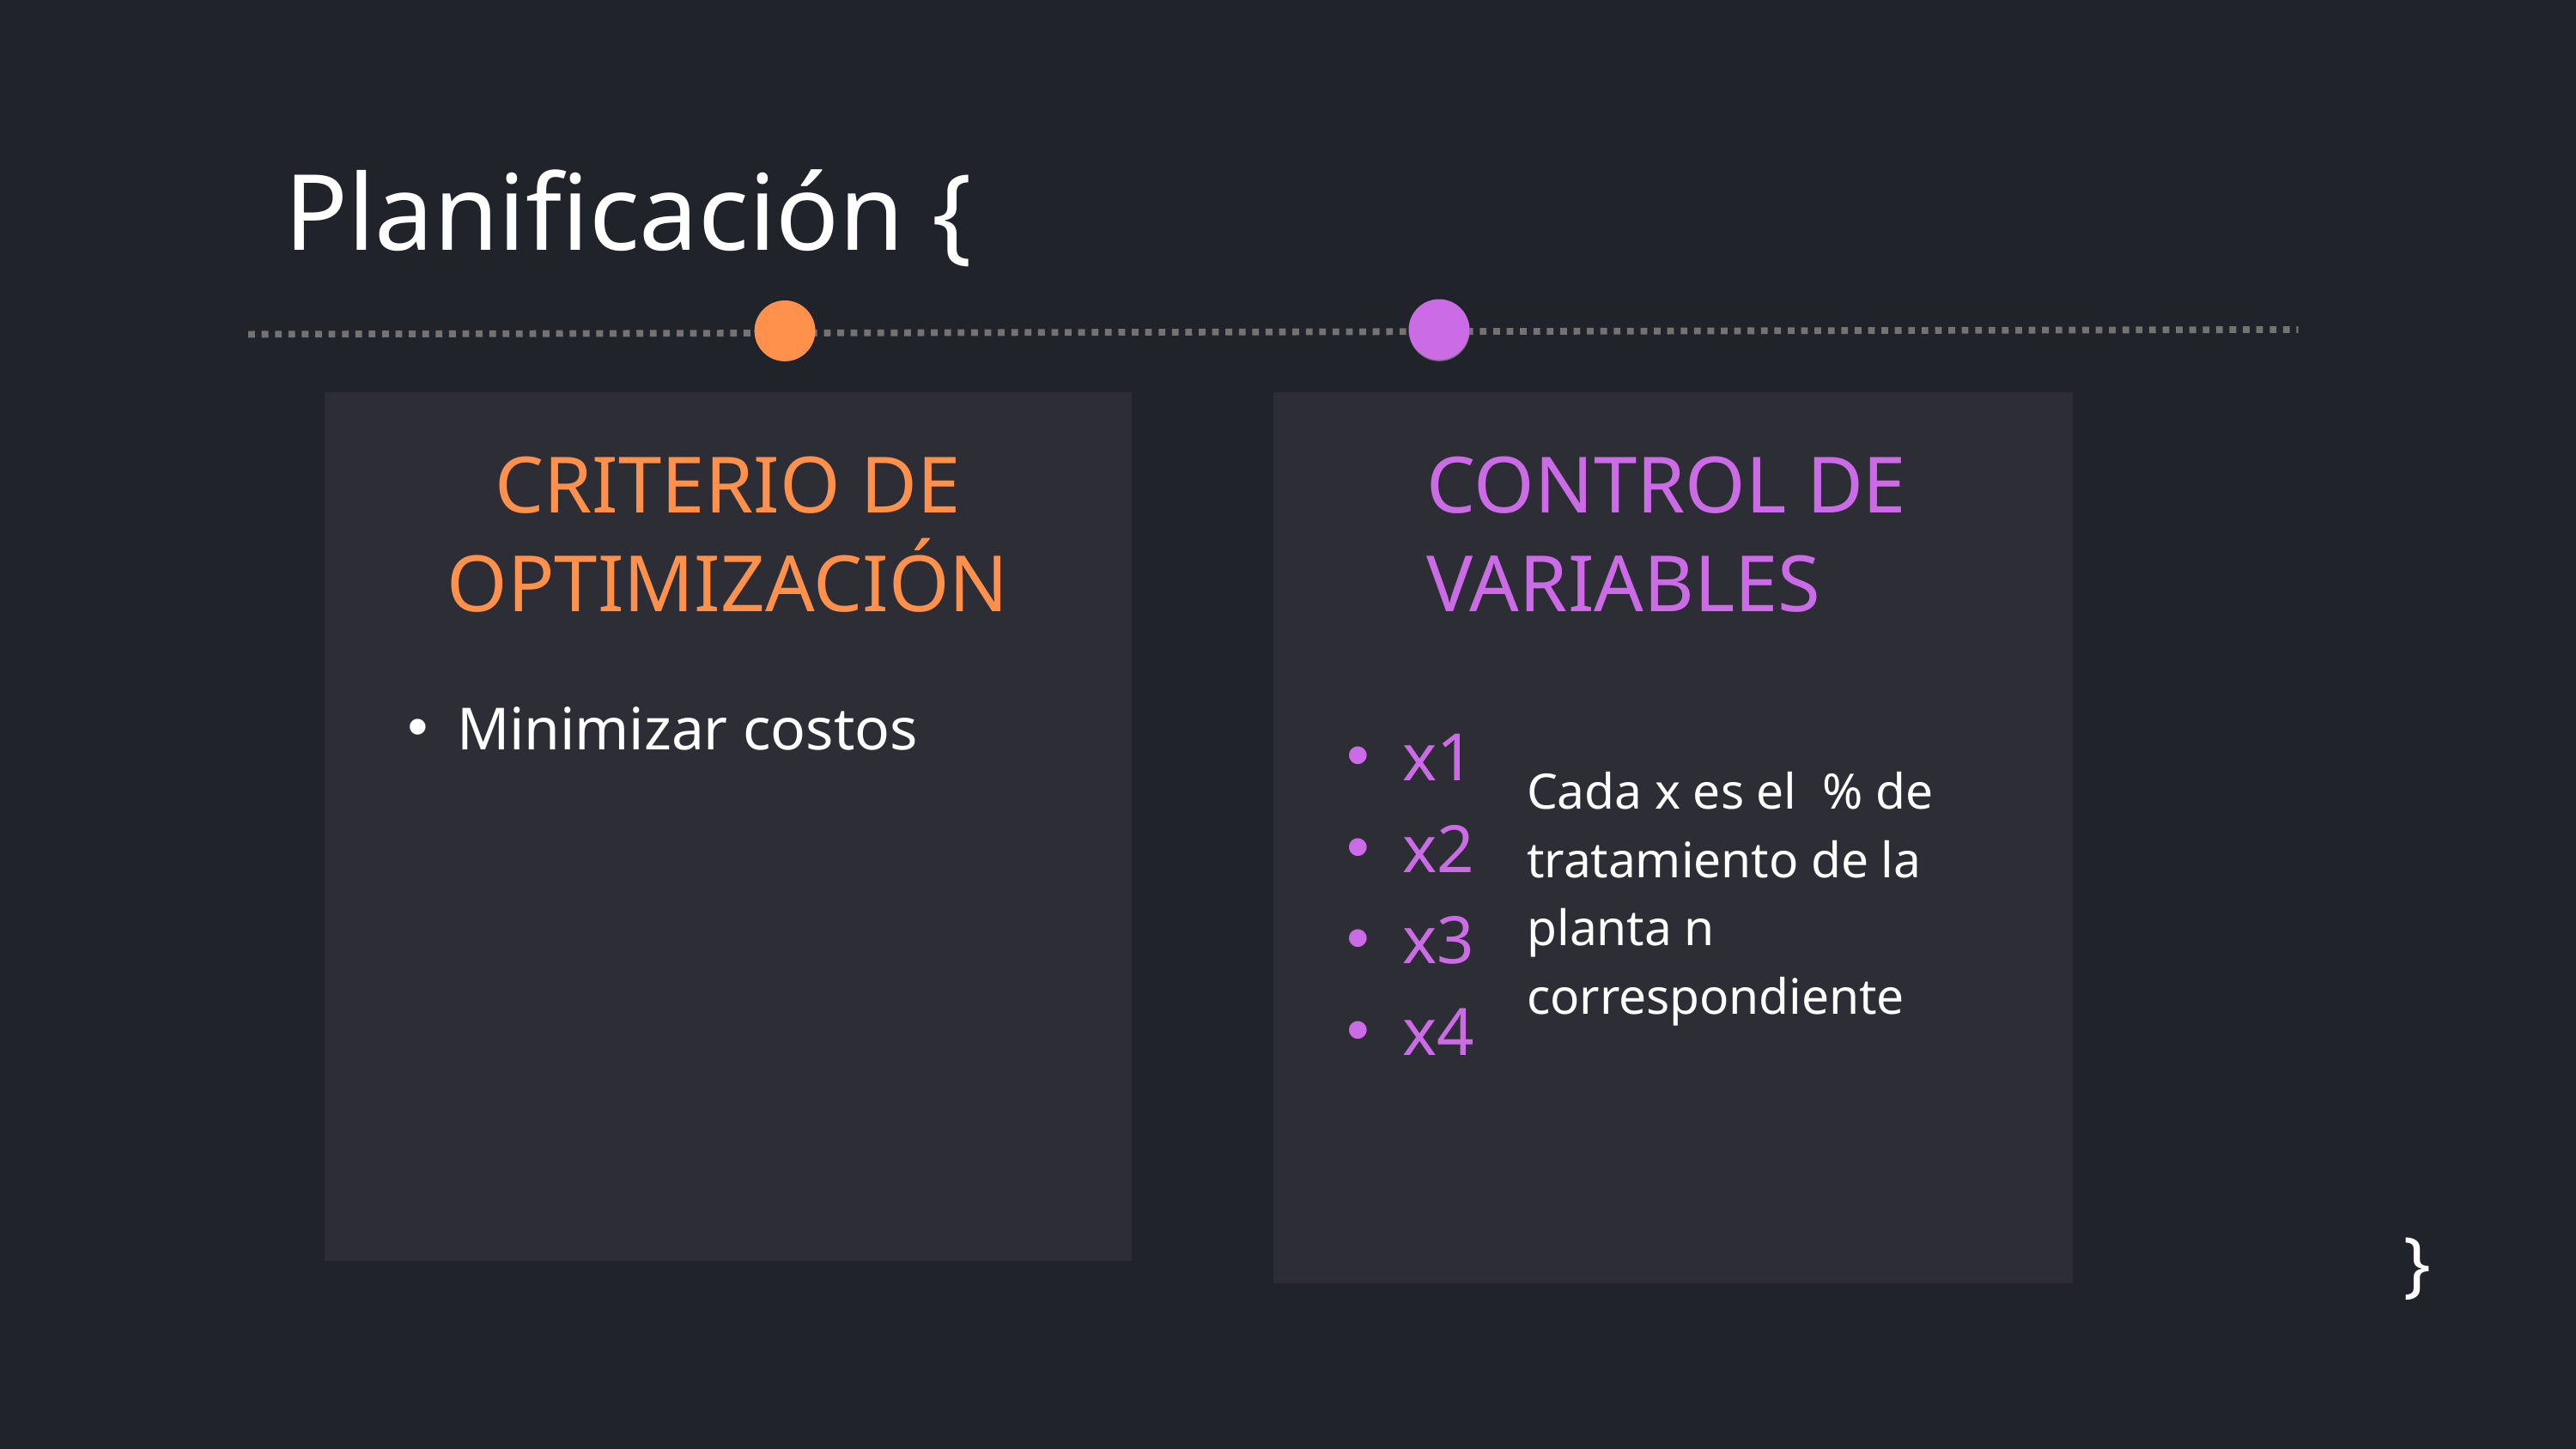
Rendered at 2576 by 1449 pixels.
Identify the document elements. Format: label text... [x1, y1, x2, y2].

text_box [754, 300, 816, 362]
text_box Planificación { [284, 151, 1740, 271]
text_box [1408, 299, 1470, 361]
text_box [1273, 391, 2074, 1284]
text_box } [2332, 1222, 2432, 1304]
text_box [324, 391, 1133, 1262]
